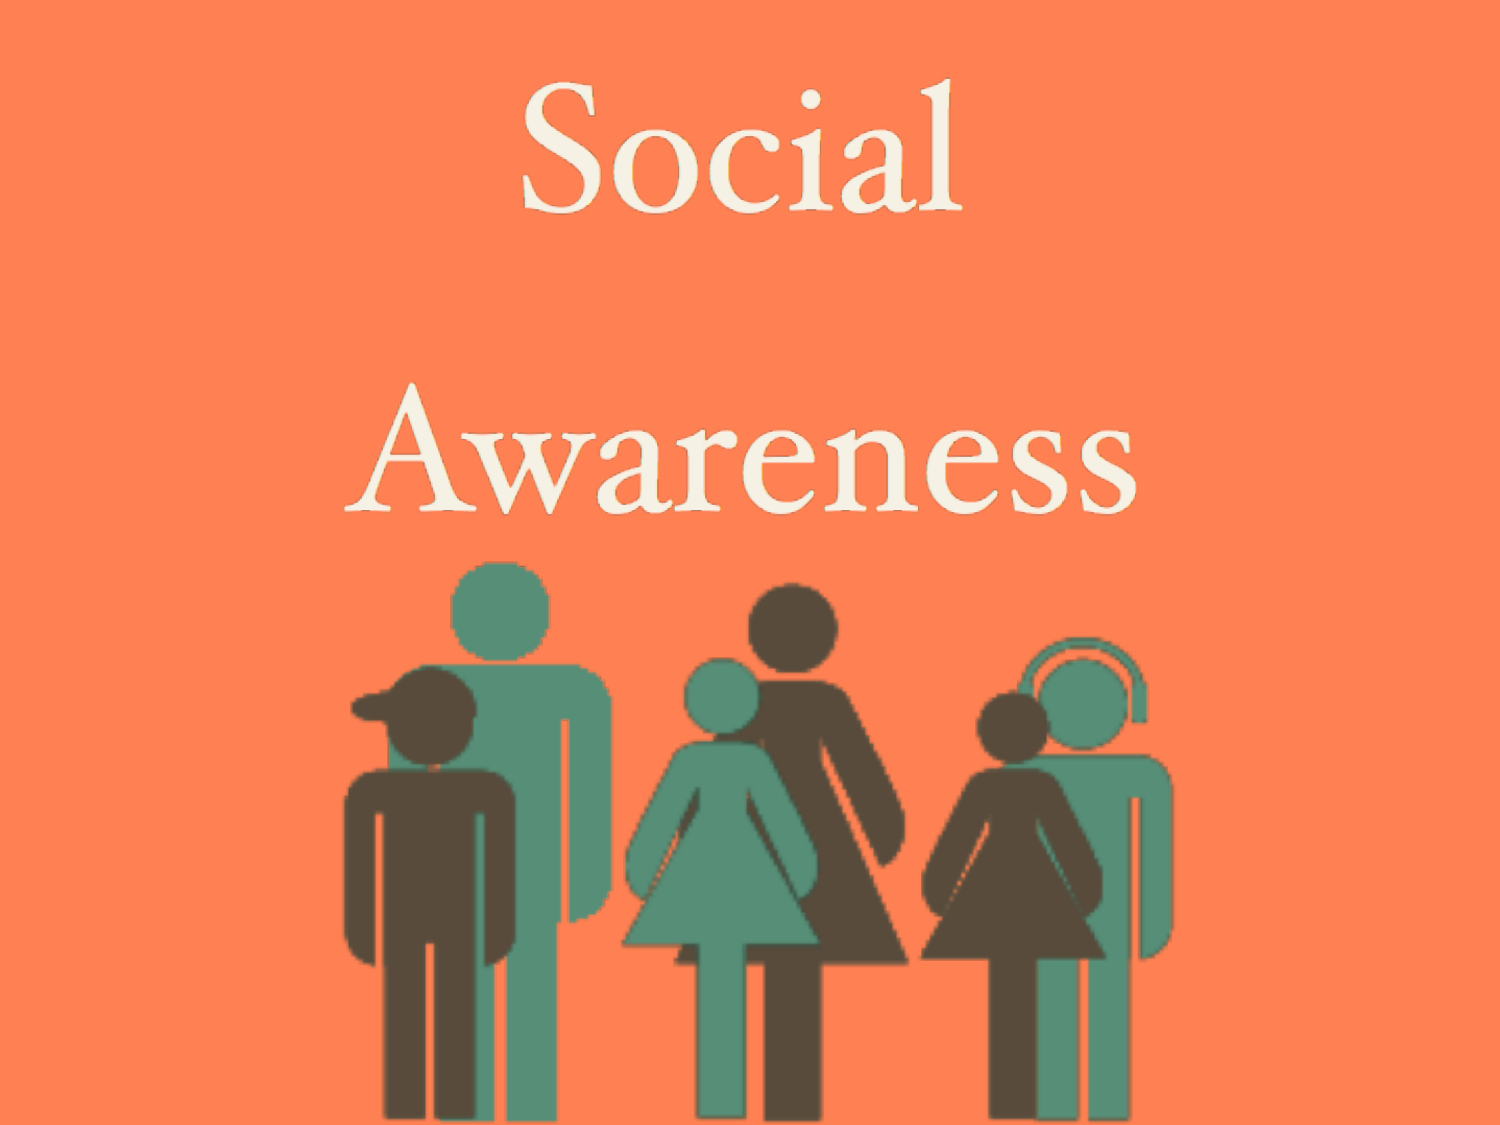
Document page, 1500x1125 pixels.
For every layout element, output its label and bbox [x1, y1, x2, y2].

picture [273, 37, 1219, 1125]
